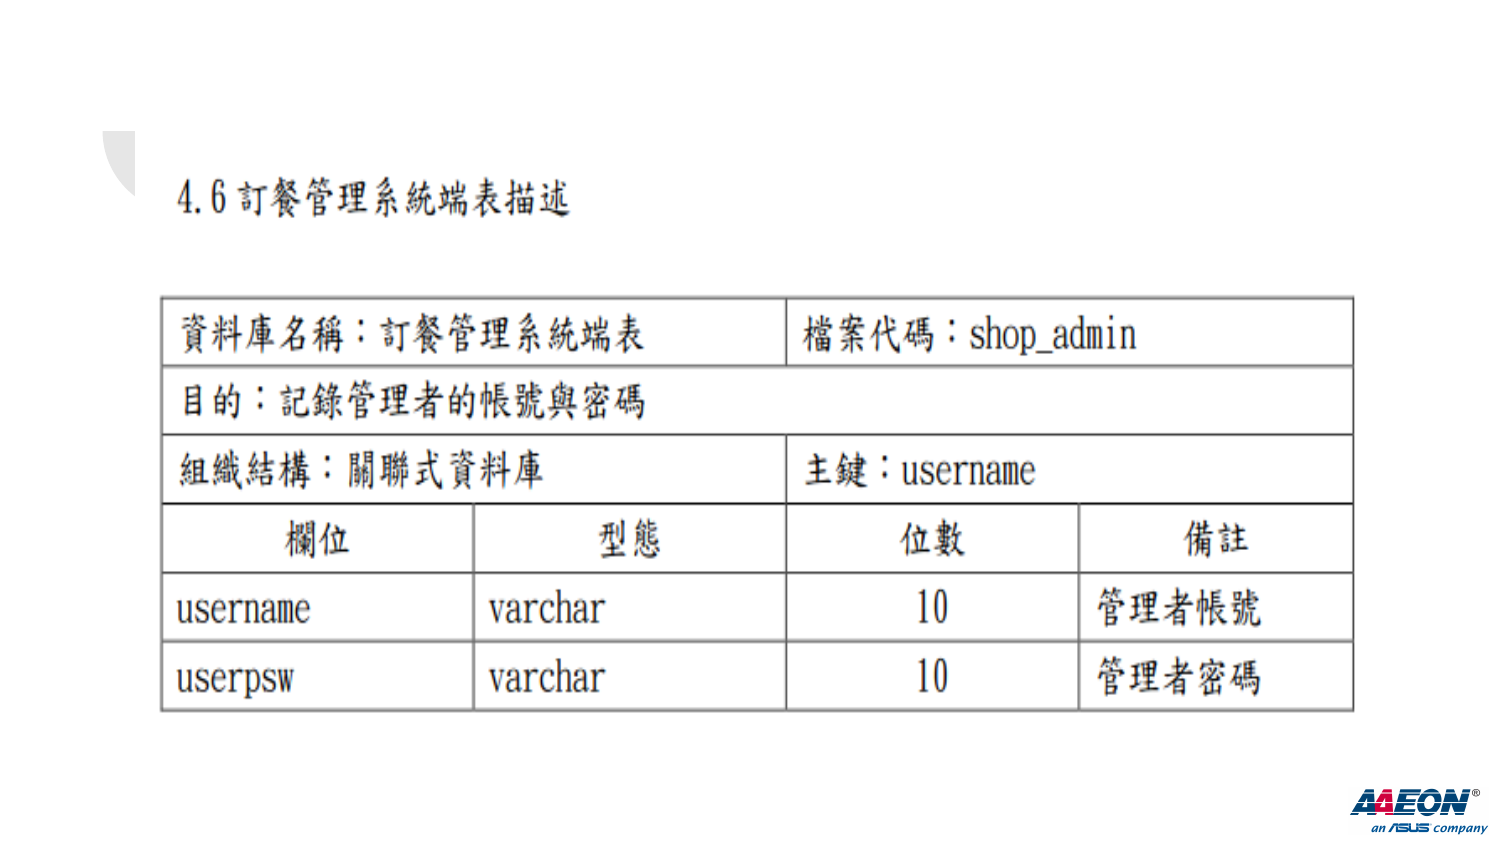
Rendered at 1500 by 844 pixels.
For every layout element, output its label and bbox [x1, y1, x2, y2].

picture [1348, 787, 1489, 836]
picture [135, 102, 1373, 727]
